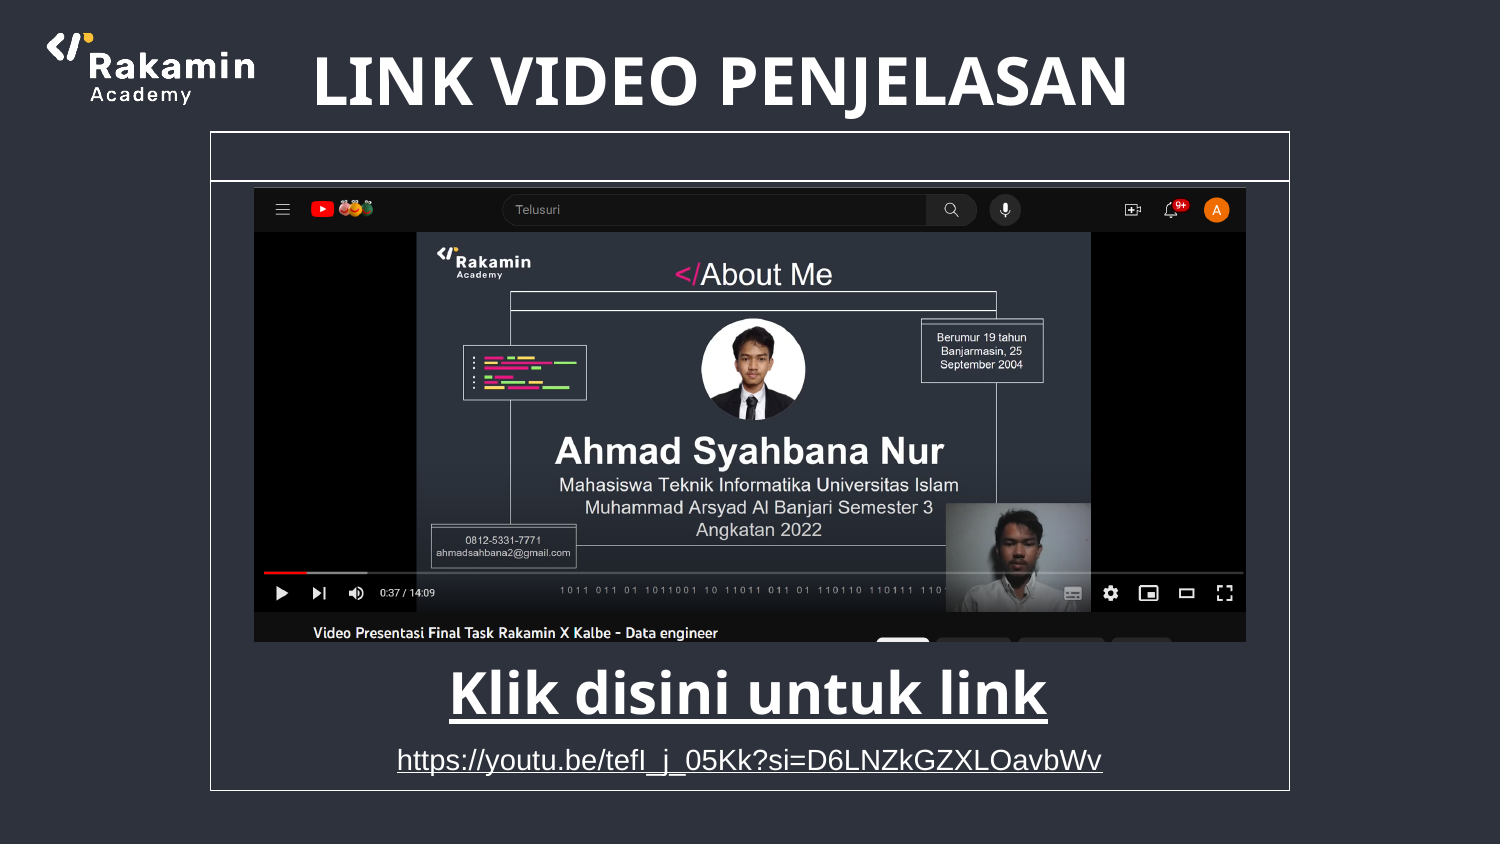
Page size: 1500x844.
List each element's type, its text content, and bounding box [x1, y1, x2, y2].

title LINK VIDEO PENJELASAN [263, 23, 1354, 118]
picture [254, 187, 1246, 642]
picture [34, 24, 265, 114]
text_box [210, 131, 1290, 791]
